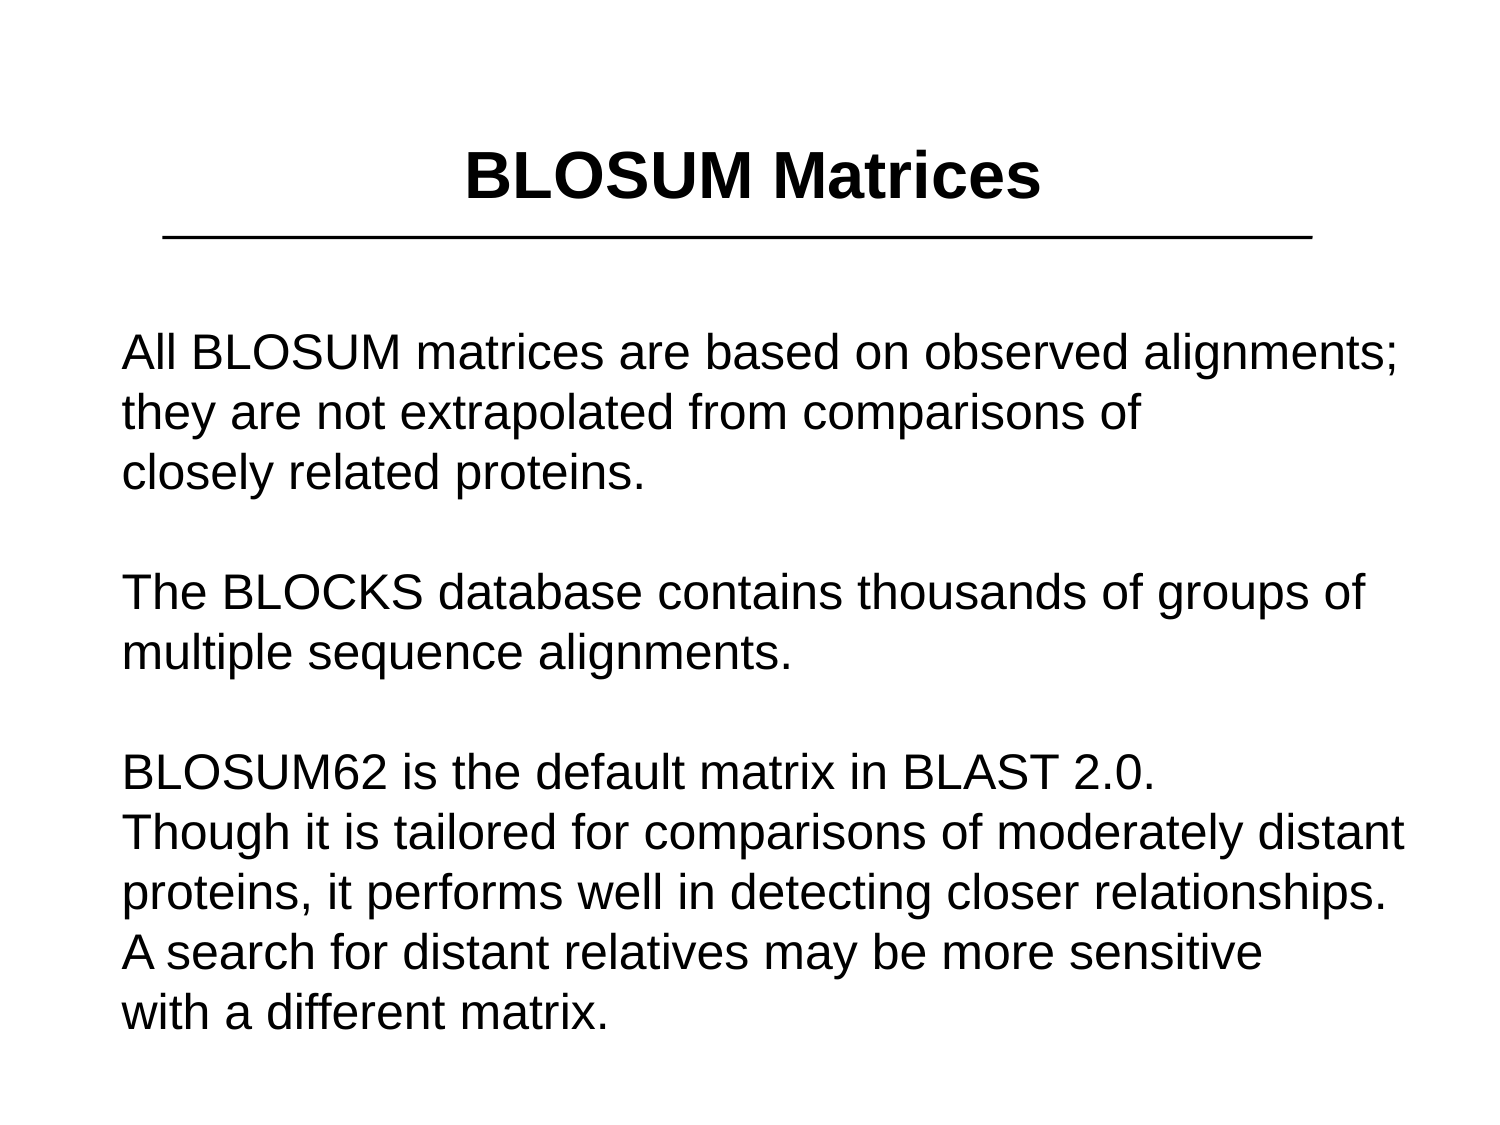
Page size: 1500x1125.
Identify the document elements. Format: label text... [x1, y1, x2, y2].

text_box BLOSUM Matrices [449, 124, 1058, 220]
text_box All BLOSUM matrices are based on observed alignments; they are not extrapolated from comparisons of closely related proteins. The BLOCKS database contains thousands of groups of multiple sequence alignments. BLOSUM62 is the default matrix in BLAST 2.0. Though it is tailored for comparisons of moderately distant proteins, it performs well in detecting closer relationships. A search for distant relatives may be more sensitive with a different matrix. [106, 312, 1435, 1048]
